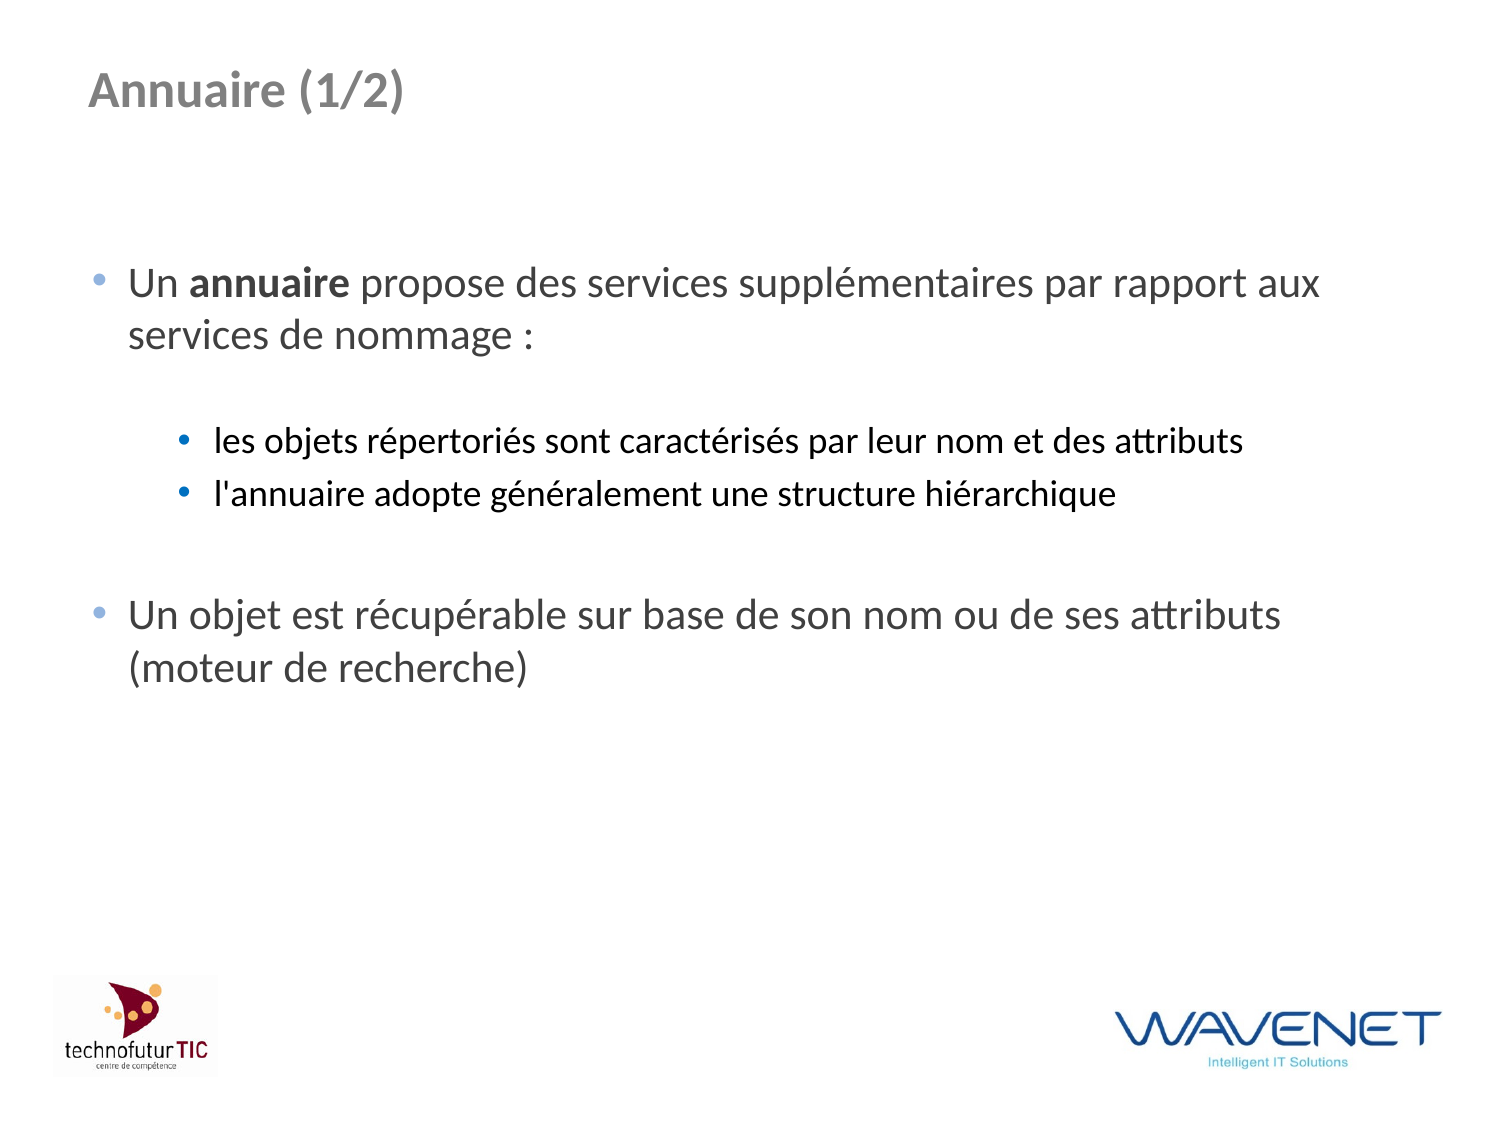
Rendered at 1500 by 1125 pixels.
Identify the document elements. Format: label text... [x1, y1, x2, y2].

picture [53, 975, 218, 1077]
list Un annuaire propose des services supplémentaires par rapport aux services de nommage : les objets répertoriés sont caractérisés par leur nom et des attributs l'annuaire adopte généralement une structure hiérarchique Un objet est récupérable sur base de son nom ou de ses attributs (moteur de recherche) [76, 245, 1428, 929]
title Annuaire (1/2) [72, 47, 1426, 145]
picture [1113, 1009, 1443, 1071]
